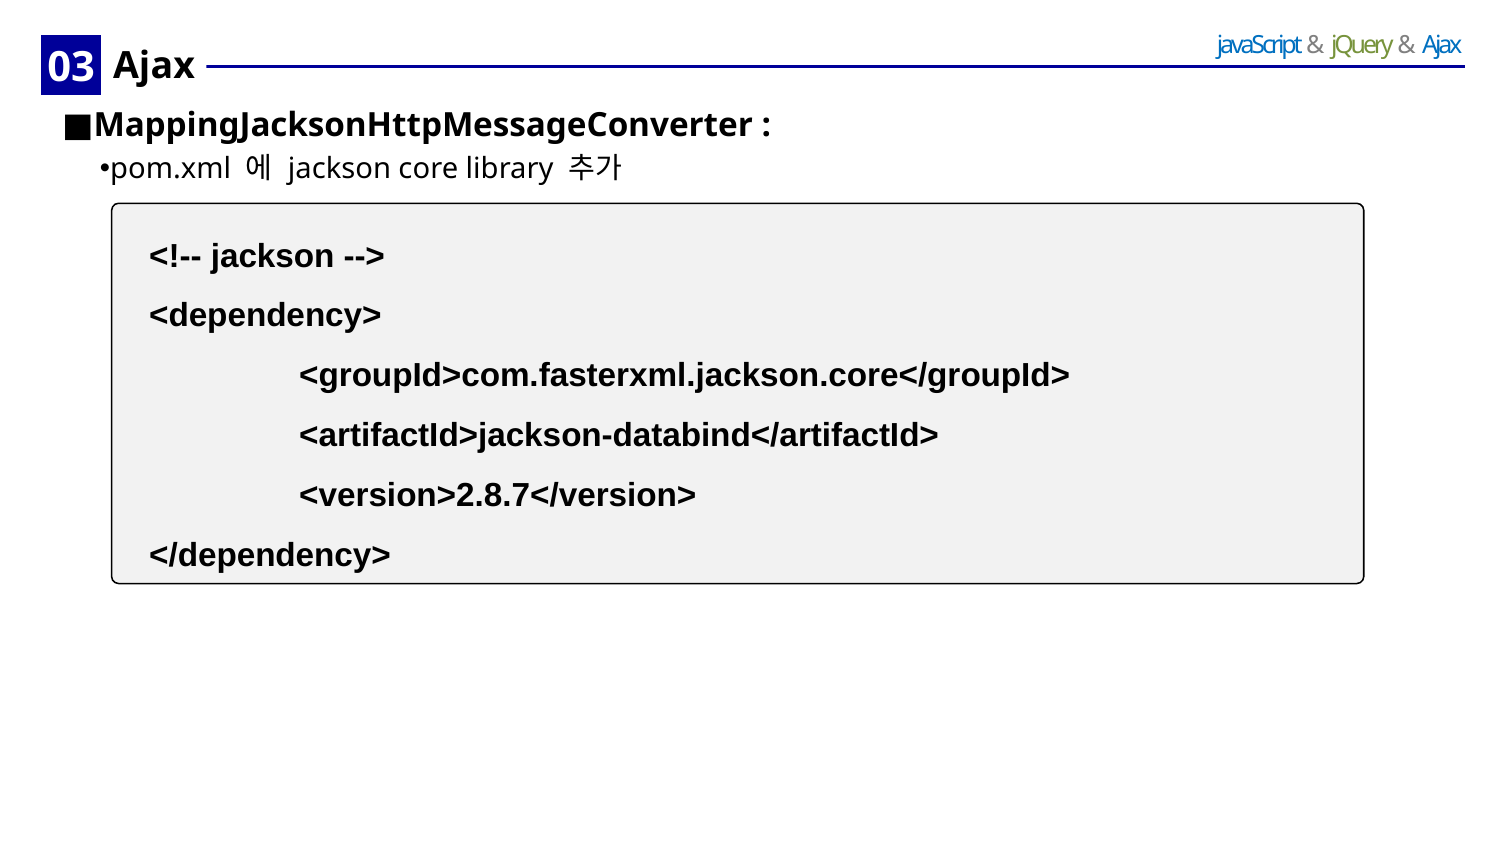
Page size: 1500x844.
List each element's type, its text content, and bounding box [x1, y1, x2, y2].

text_box <!-- jackson --> <dependency> <groupId>com.fasterxml.jackson.core</groupId> <artifactId>jackson-databind</artifactId> <version>2.8.7</version> </dependency> [111, 203, 1364, 584]
list MappingJacksonHttpMessageConverter : pom.xml 에 jackson core library 추가 [47, 96, 1465, 186]
list 03 [41, 35, 101, 95]
title Ajax [101, 35, 207, 95]
